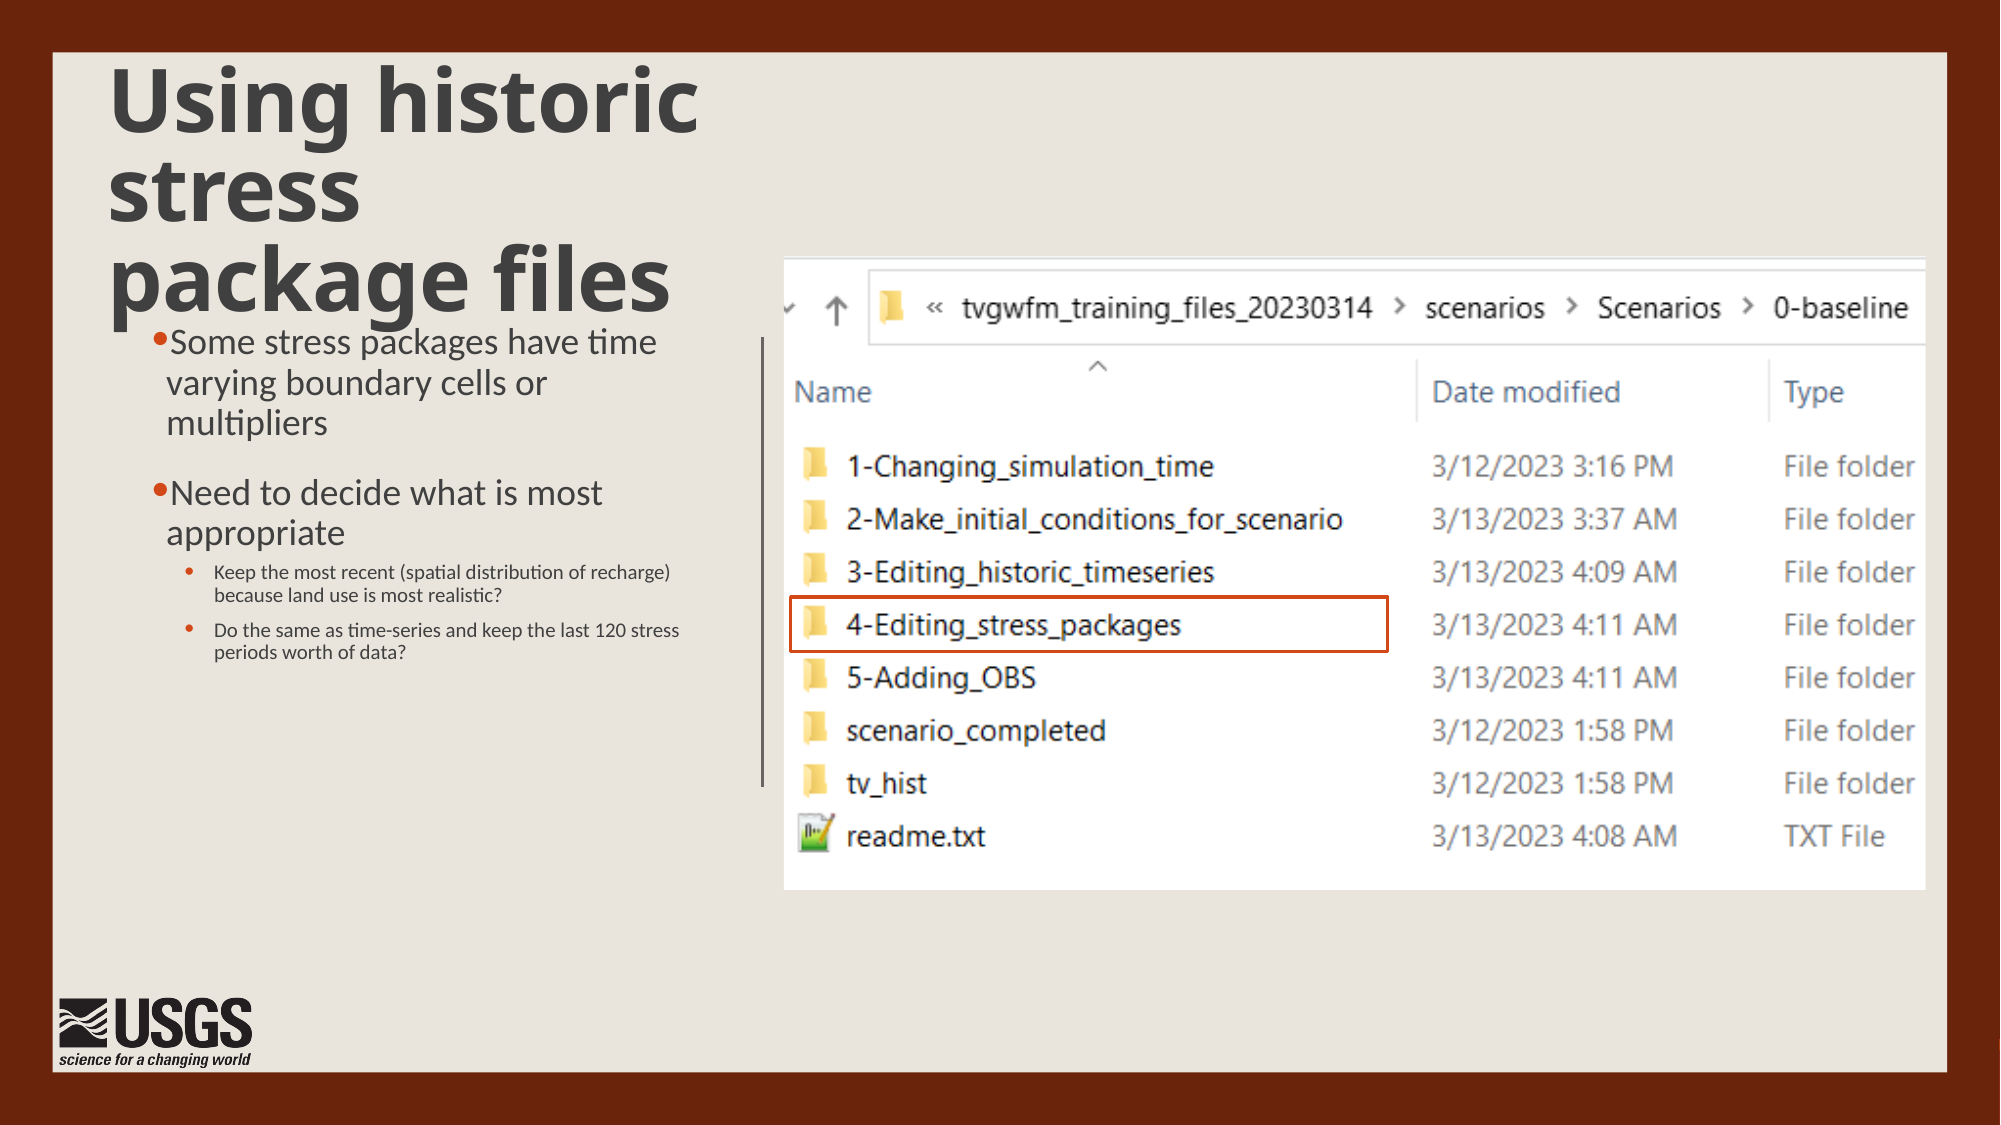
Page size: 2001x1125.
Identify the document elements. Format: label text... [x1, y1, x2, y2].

text_box [0, 0, 2000, 1125]
title Using historic stress package files [92, 52, 744, 338]
text_box Some stress packages have time varying boundary cells or multipliers Need to decide what is most appropriate Keep the most recent (spatial distribution of recharge) because land use is most realistic? Do the same as time-series and keep the last 120 stress periods worth of data? [151, 314, 693, 992]
text_box [51, 51, 1948, 1074]
picture [783, 255, 1927, 891]
picture [50, 994, 259, 1070]
